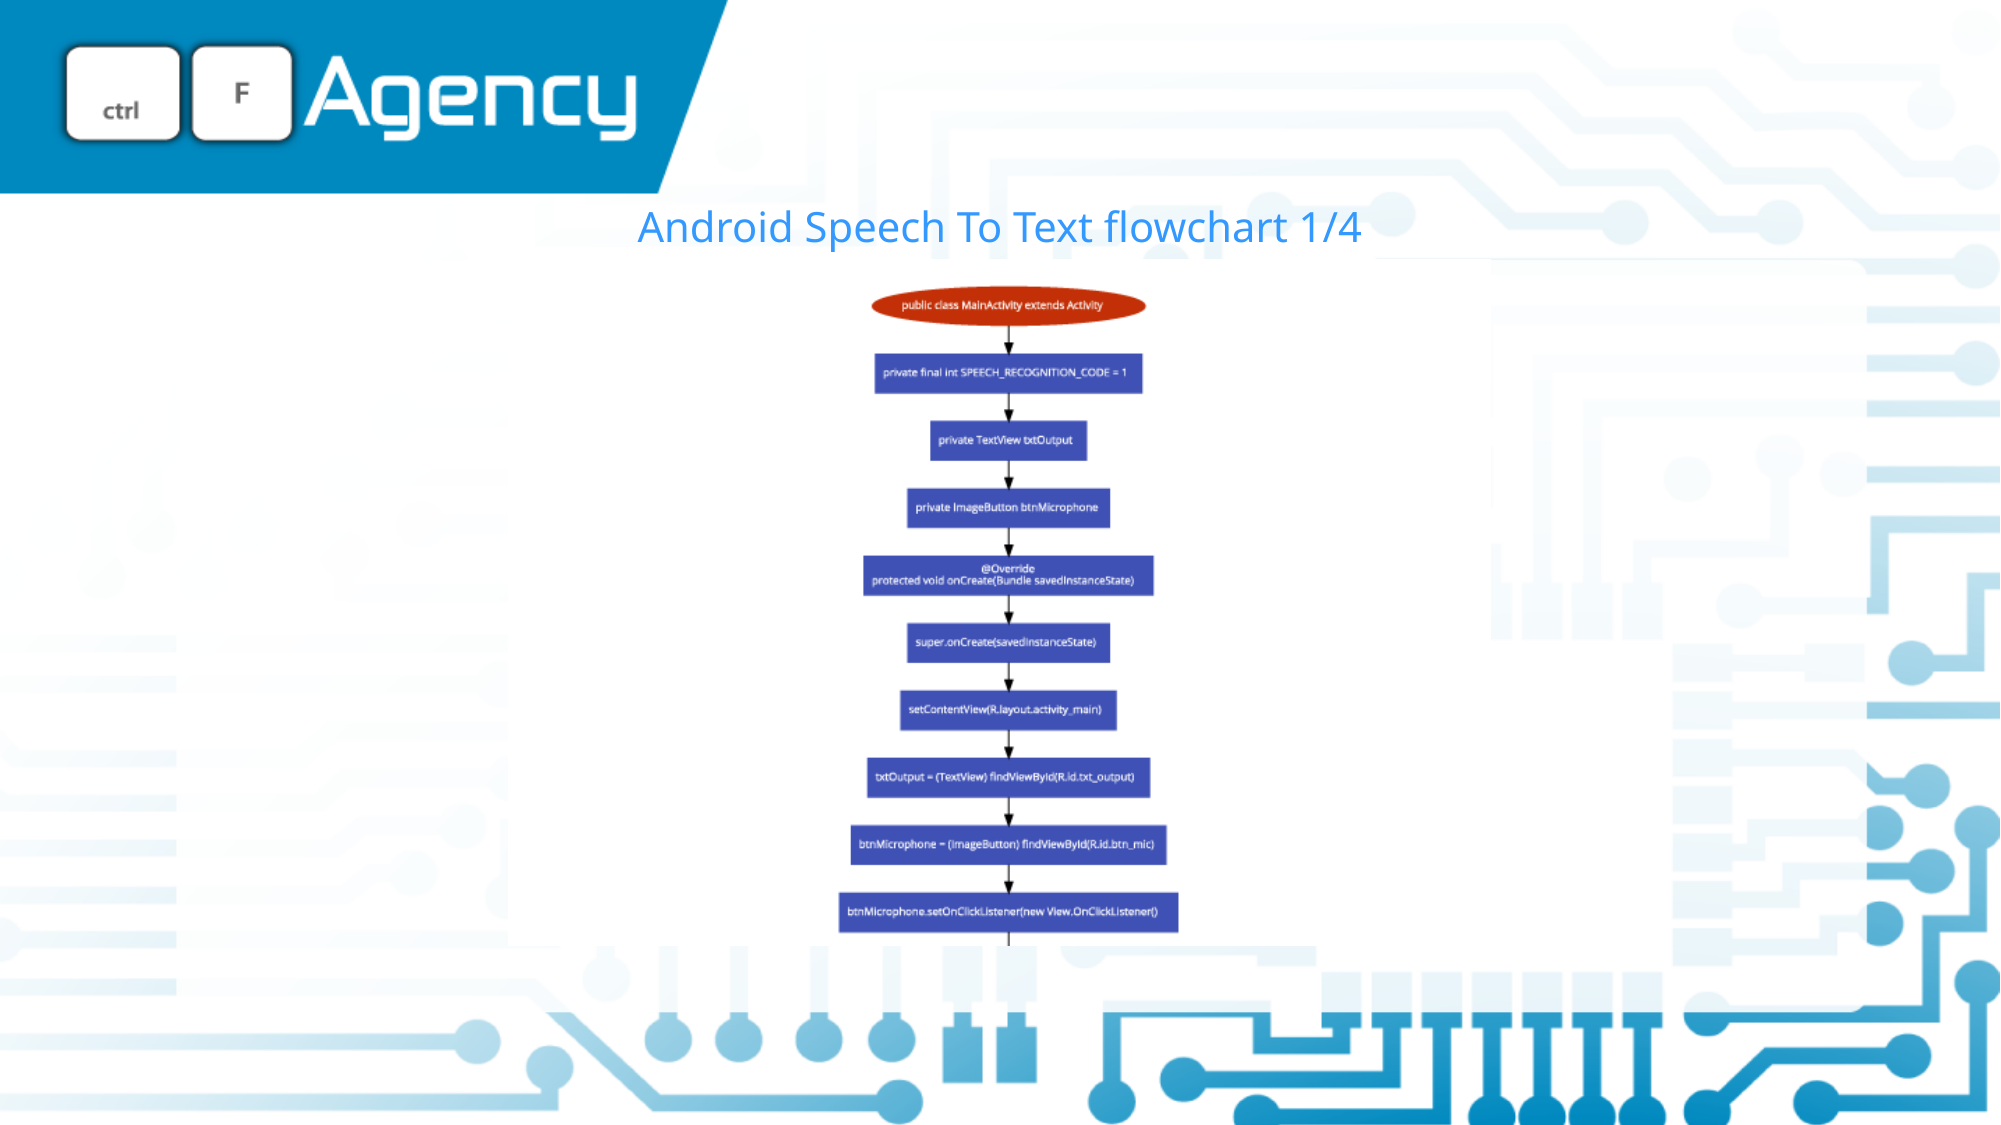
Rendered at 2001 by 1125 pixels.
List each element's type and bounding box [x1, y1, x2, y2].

list [0, 0, 2000, 1125]
picture [508, 259, 1491, 946]
